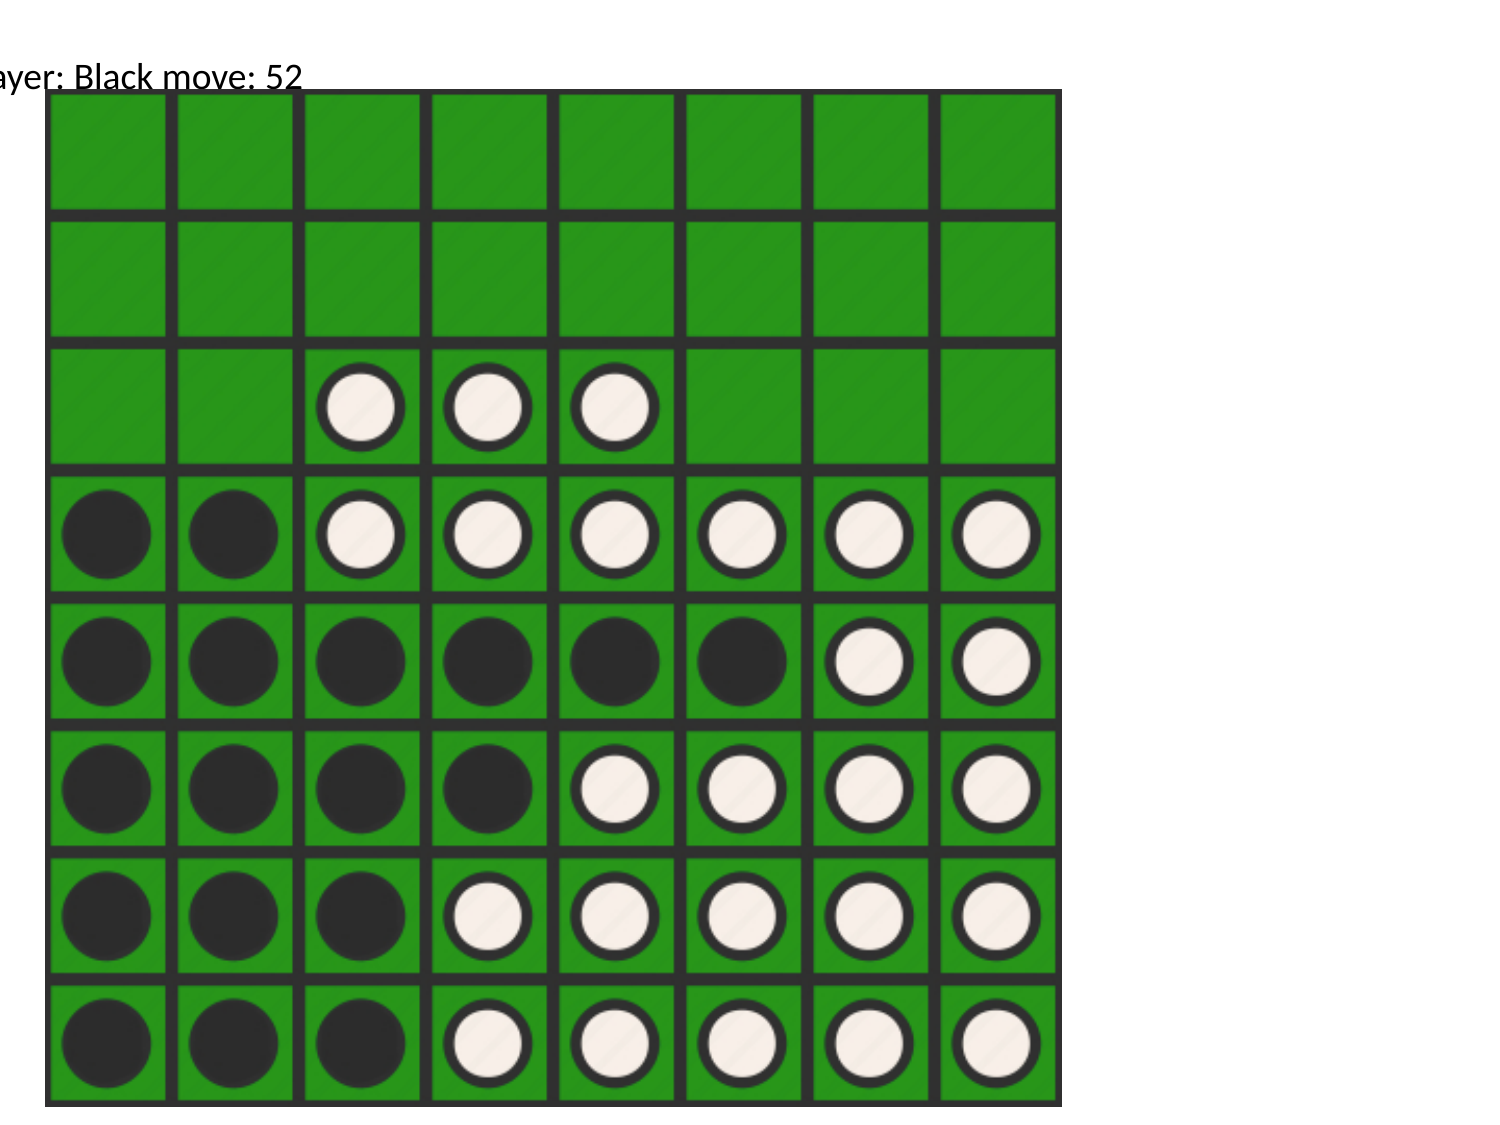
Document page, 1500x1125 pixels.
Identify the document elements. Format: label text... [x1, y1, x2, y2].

picture [44, 89, 1062, 1107]
text_box turn: 39 player: Black move: 52 [0, 44, 319, 105]
